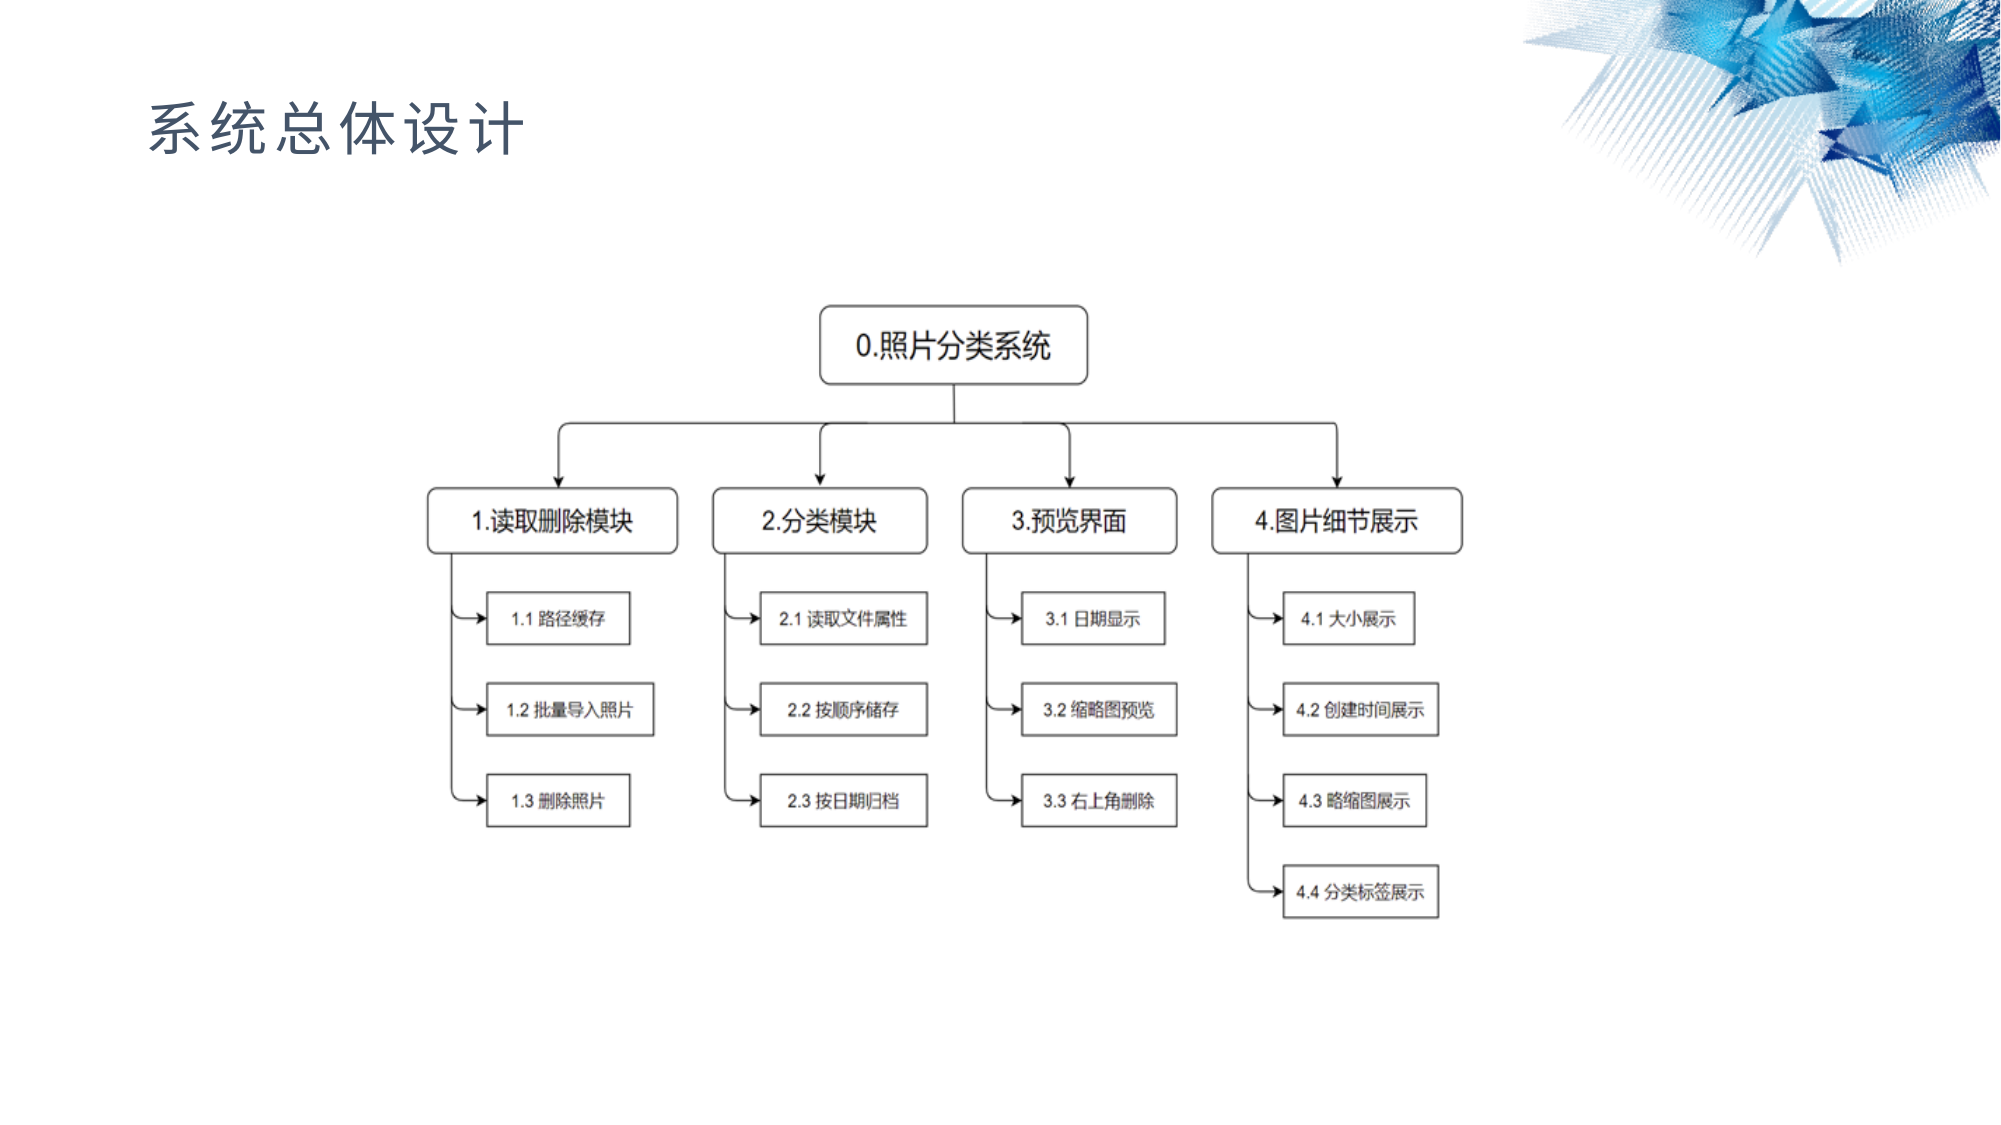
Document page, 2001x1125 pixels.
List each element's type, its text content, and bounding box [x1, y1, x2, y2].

picture [356, 0, 2001, 1007]
text_box 系统总体设计 [145, 92, 527, 163]
